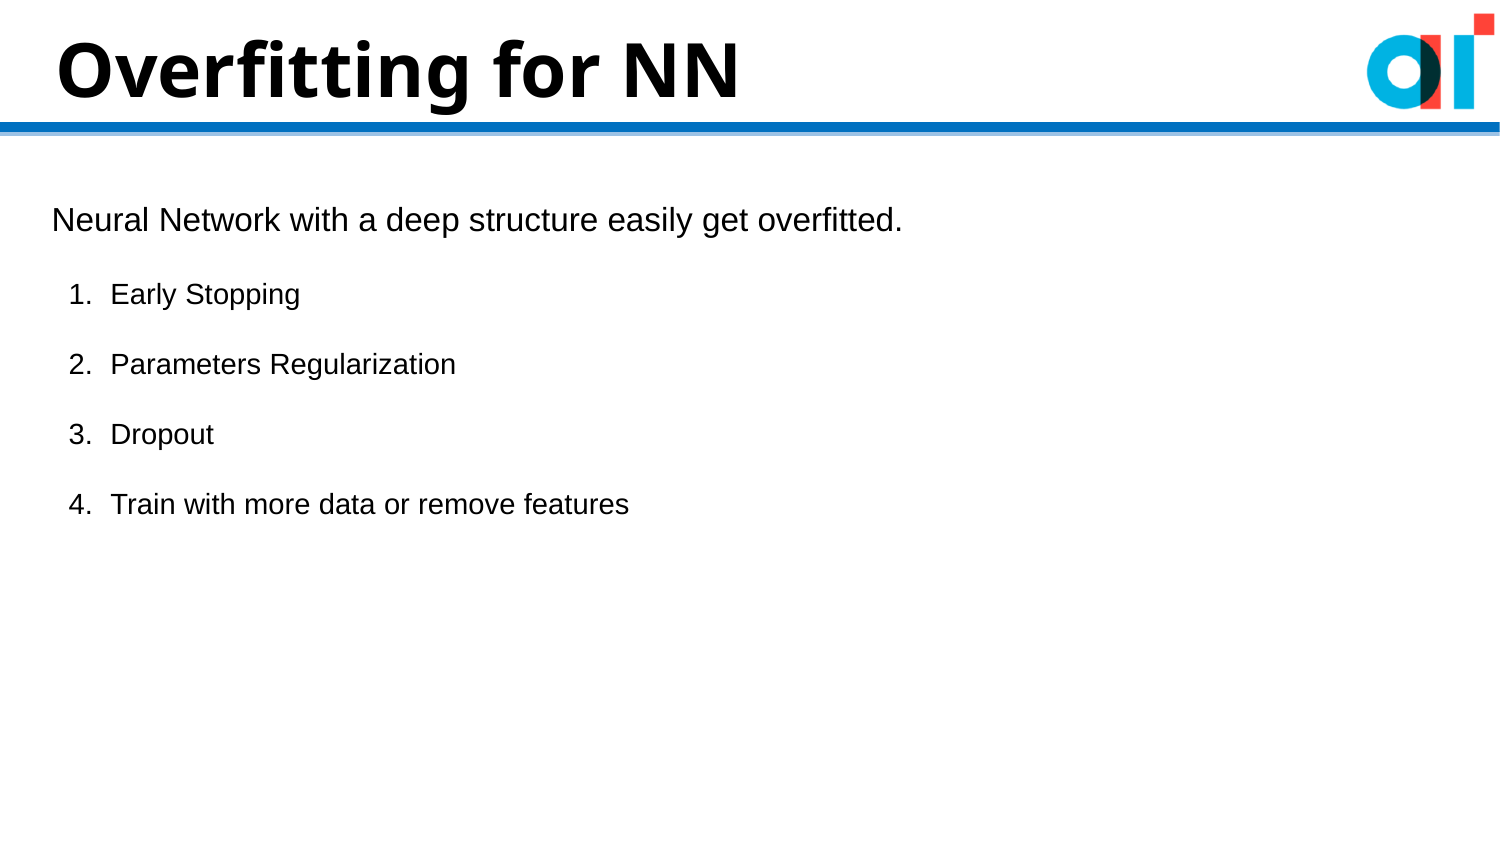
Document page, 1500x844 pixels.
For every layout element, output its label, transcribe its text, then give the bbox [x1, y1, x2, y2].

picture [1355, 0, 1500, 121]
text_box Overfitting for NN [40, 11, 1160, 135]
text_box Early Stopping Parameters Regularization Dropout Train with more data or remove features [57, 234, 1108, 587]
text_box Neural Network with a deep structure easily get overfitted. [40, 152, 1090, 362]
